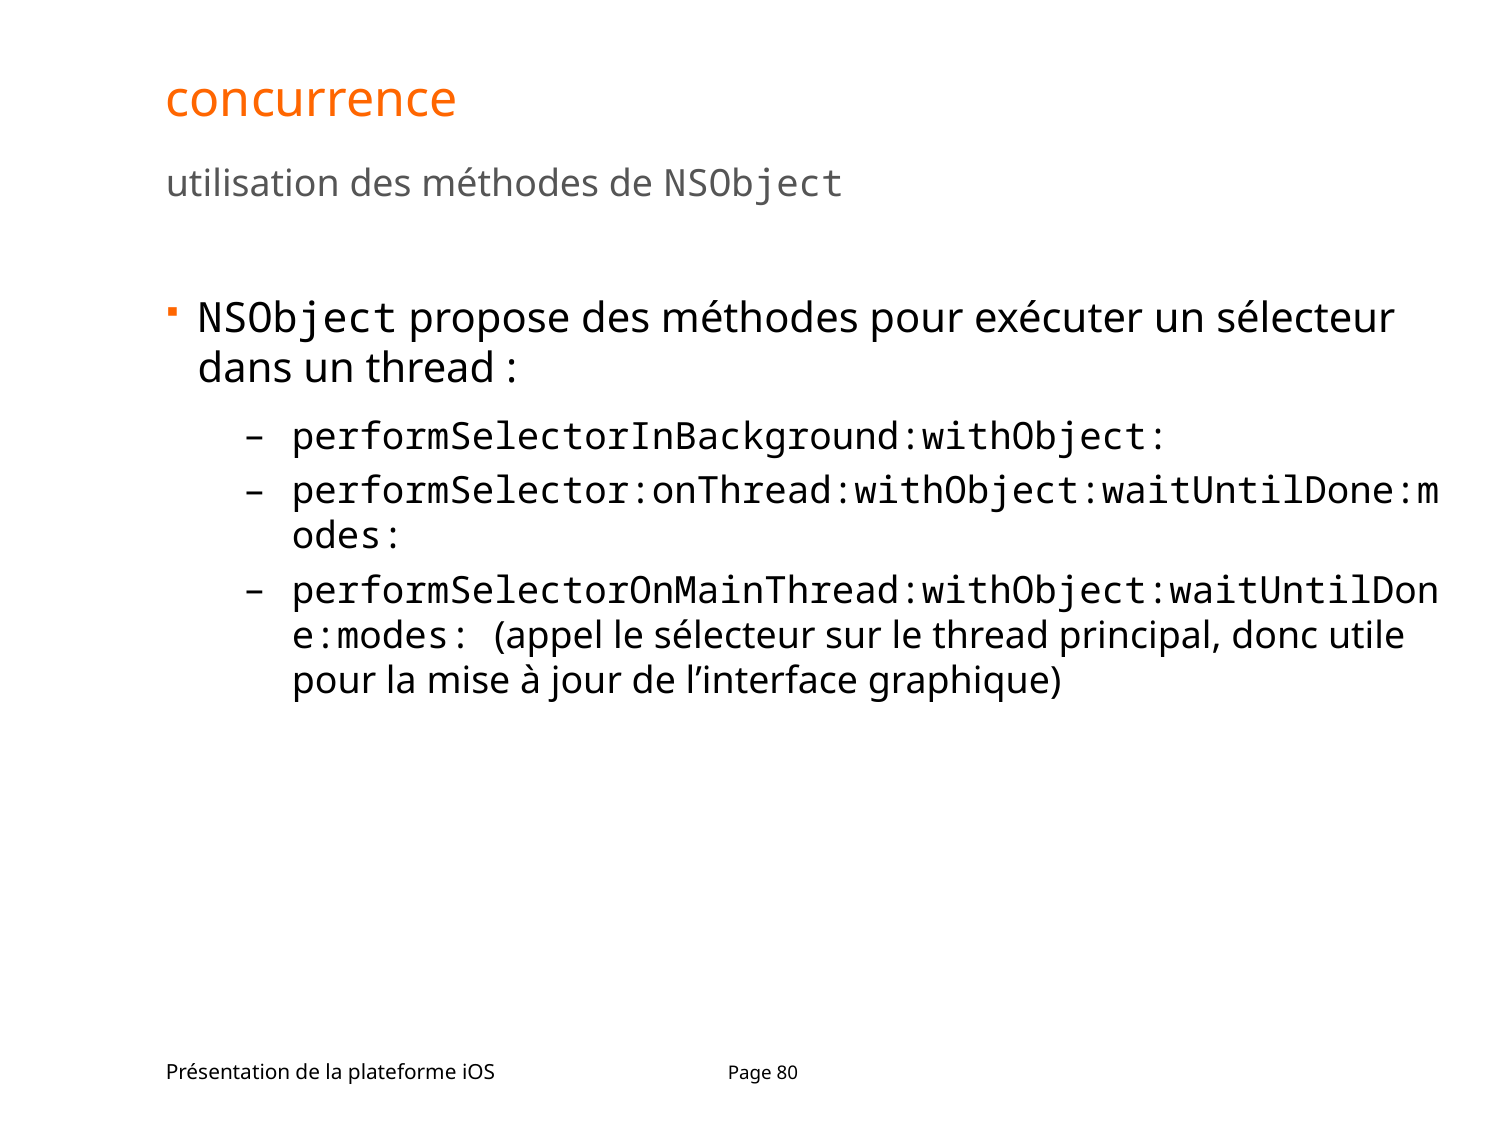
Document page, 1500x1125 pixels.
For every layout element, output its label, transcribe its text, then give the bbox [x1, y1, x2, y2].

list utilisation des méthodes de NSObject [165, 158, 1448, 209]
title concurrence [165, 66, 1448, 148]
footer Présentation de la plateforme iOS [165, 1050, 575, 1087]
list NSObject propose des méthodes pour exécuter un sélecteur dans un thread : performSelectorInBackground:withObject: performSelector:onThread:withObject:waitUntilDone:modes: performSelectorOnMainThread:withObject:waitUntilDone:modes: (appel le sélecteur sur le thread principal, donc utile pour la mise à jour de l’interface graphique) [165, 290, 1448, 362]
